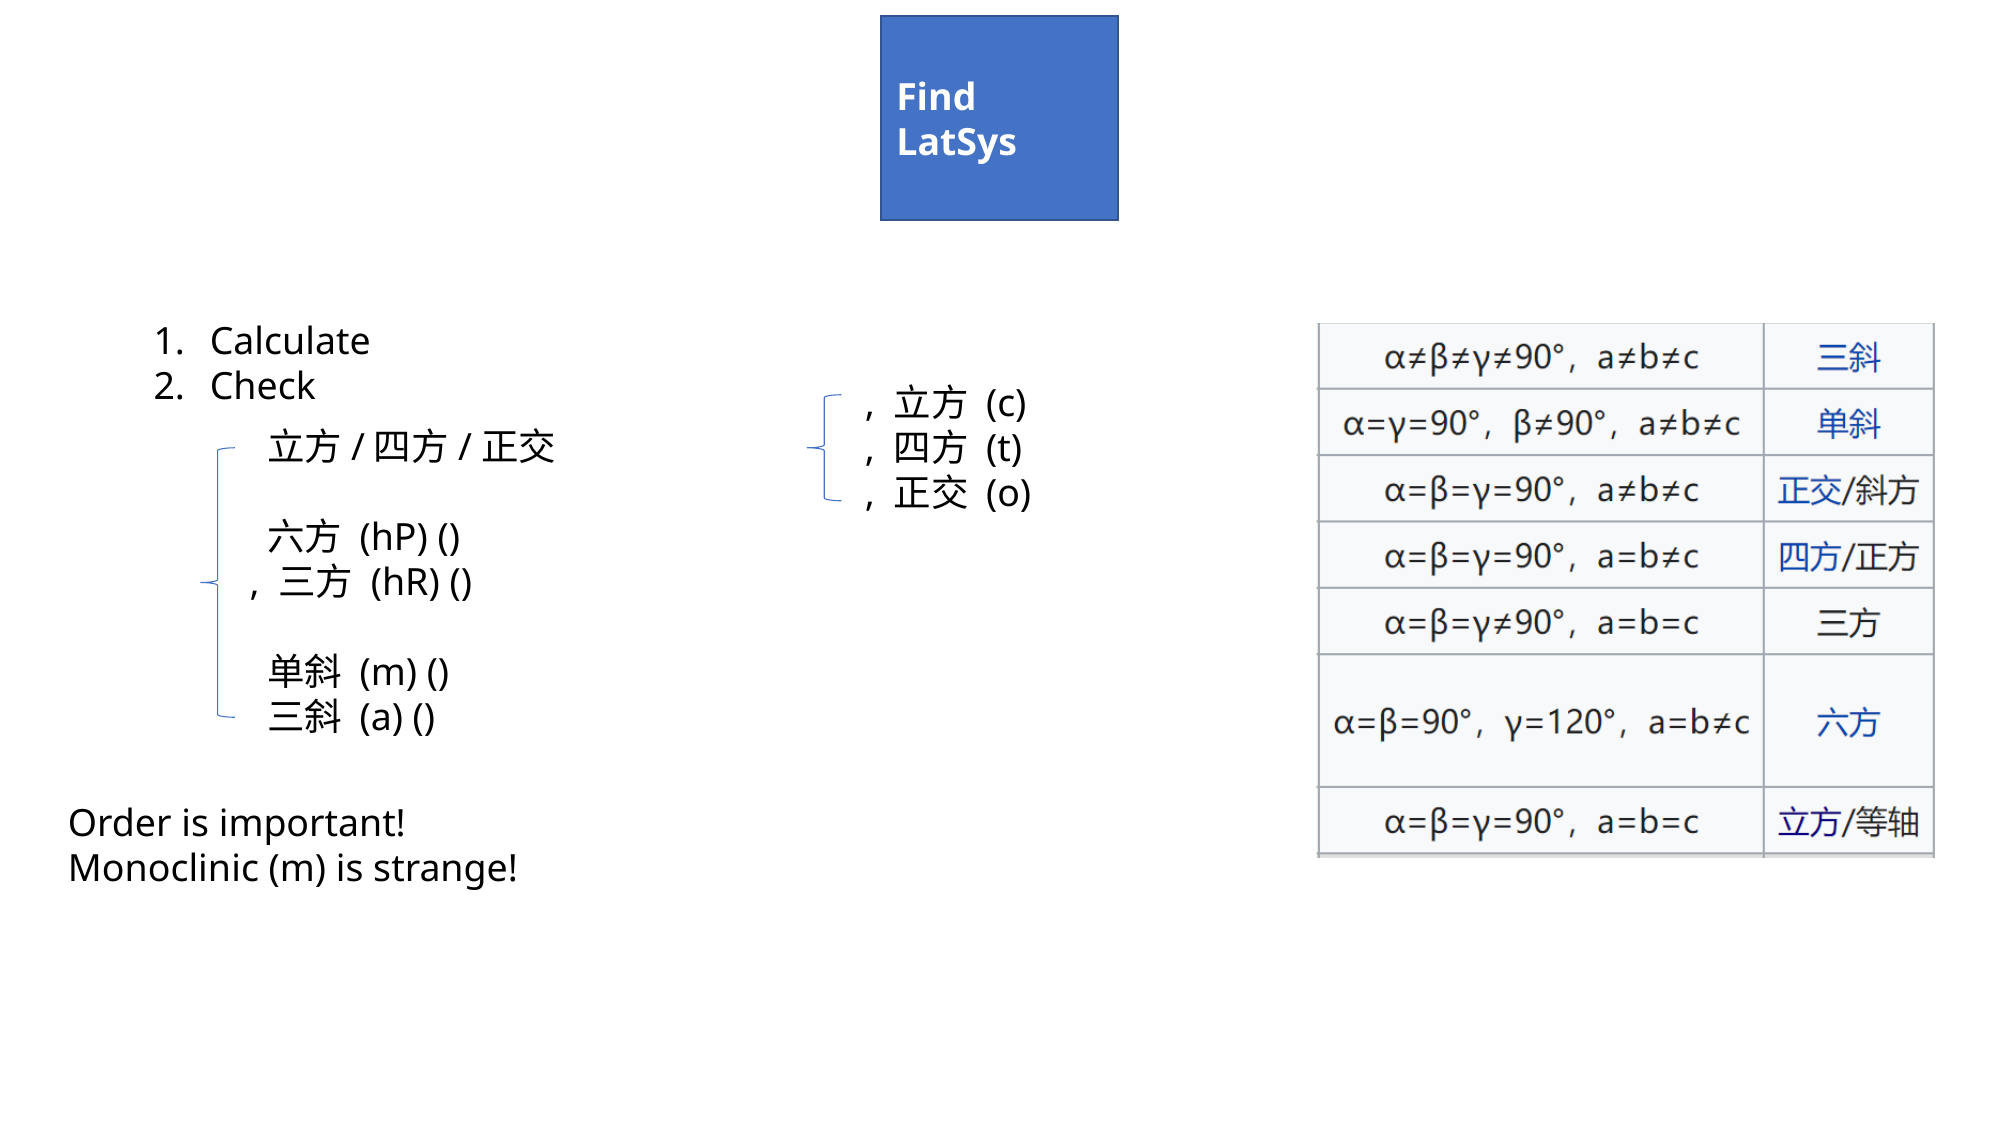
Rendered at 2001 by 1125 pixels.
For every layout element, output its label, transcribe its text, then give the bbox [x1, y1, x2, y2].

text_box Order is important! Monoclinic (m) is strange! [53, 791, 666, 897]
picture [1316, 323, 1938, 858]
text_box [200, 447, 235, 718]
text_box Find LatSys [880, 15, 1119, 221]
text_box [806, 394, 842, 502]
